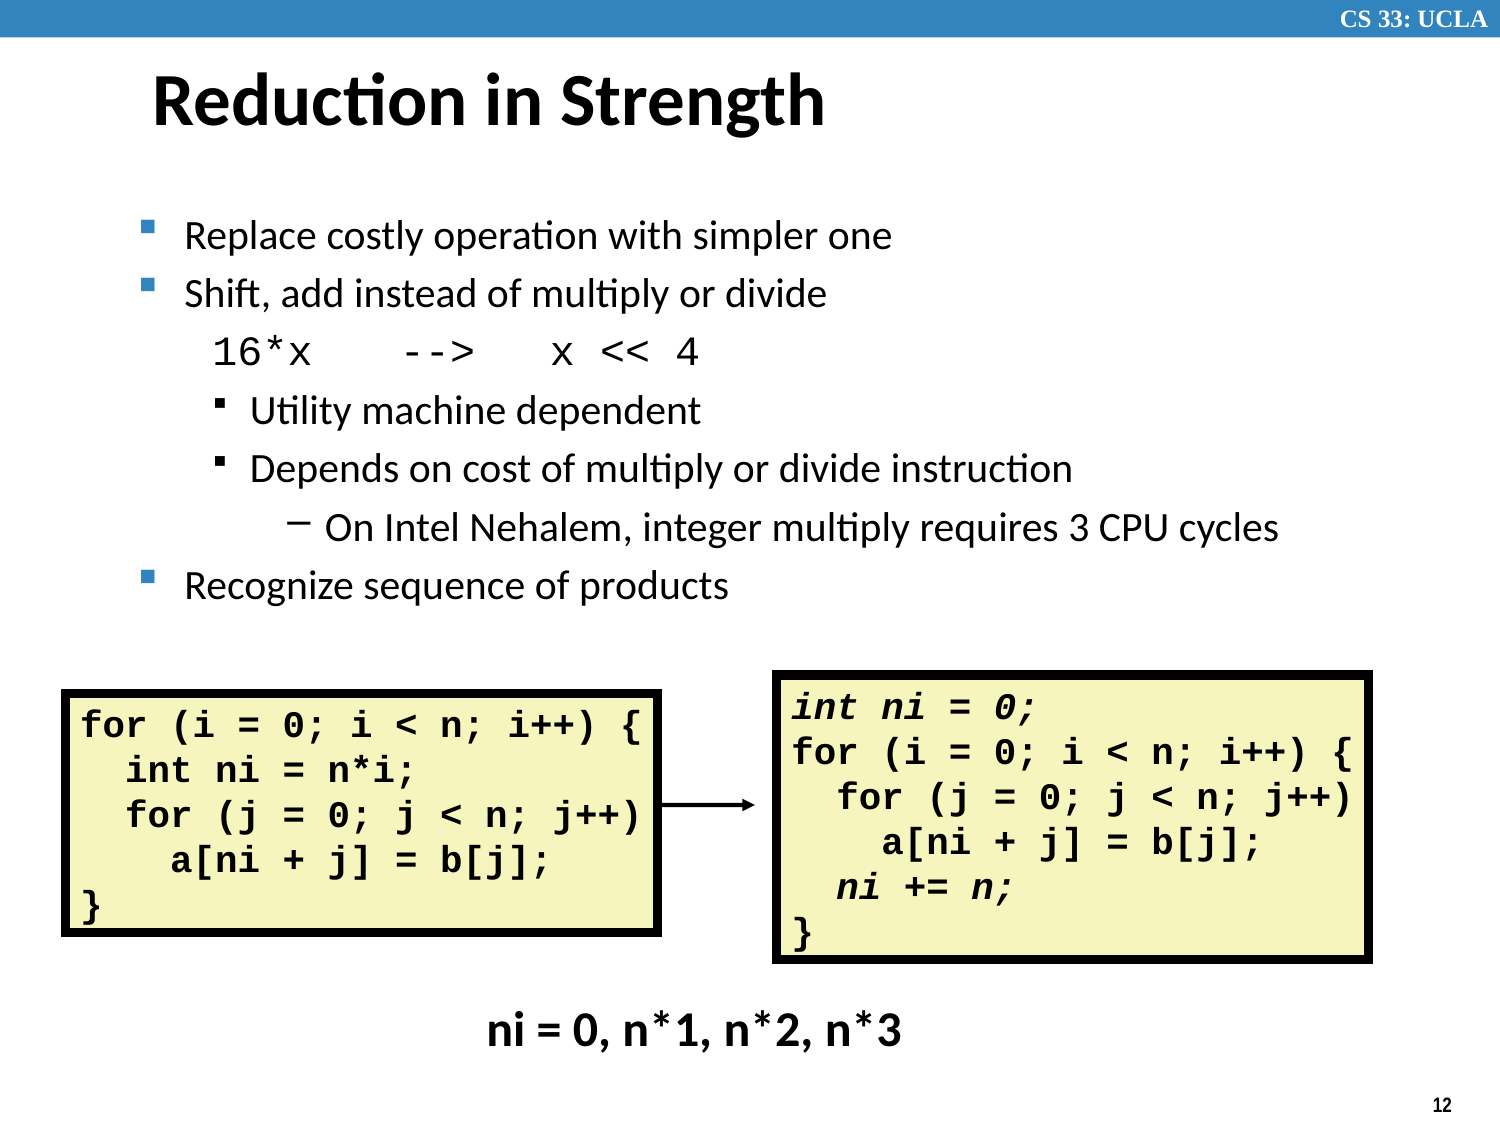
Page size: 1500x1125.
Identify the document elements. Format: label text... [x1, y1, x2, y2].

title Reduction in Strength [137, 49, 1156, 142]
text_box [659, 798, 755, 812]
text_box ni = 0, n*1, n*2, n*3 [471, 989, 917, 1065]
text_box for (i = 0; i < n; i++) { int ni = n*i; for (j = 0; j < n; j++) a[ni + j] = b[j]; } [65, 693, 658, 933]
text_box int ni = 0; for (i = 0; i < n; i++) { for (j = 0; j < n; j++) a[ni + j] = b[j]; ni += n; } [776, 674, 1369, 960]
list Replace costly operation with simpler one Shift, add instead of multiply or divide 16*x --> x << 4 Utility machine dependent Depends on cost of multiply or divide instruction On Intel Nehalem, integer multiply requires 3 CPU cycles Recognize sequence of products [47, 199, 1411, 663]
